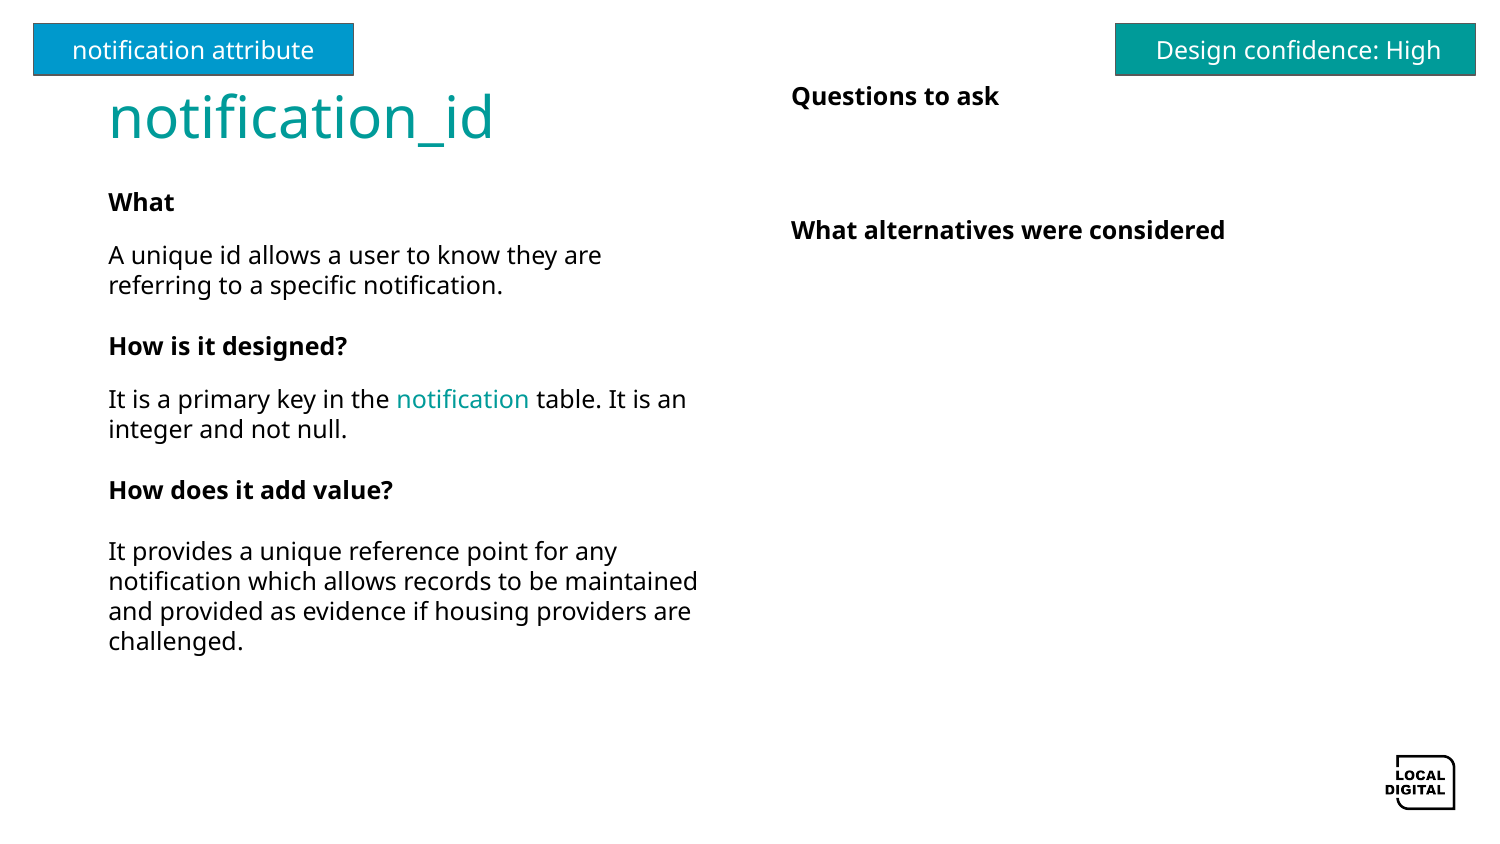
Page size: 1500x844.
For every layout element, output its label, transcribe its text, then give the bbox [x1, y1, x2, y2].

list Questions to ask What alternatives were considered [776, 65, 1405, 565]
text_box Design confidence: High [1115, 23, 1476, 75]
list What A unique id allows a user to know they are referring to a specific notification. How is it designed? It is a primary key in the notification table. It is an integer and not null. How does it add value? It provides a unique reference point for any notification which allows records to be maintained and provided as evidence if housing providers are challenged. [93, 171, 722, 688]
title notification_id [93, 65, 758, 160]
text_box notification attribute [33, 23, 354, 75]
picture [1372, 744, 1469, 821]
